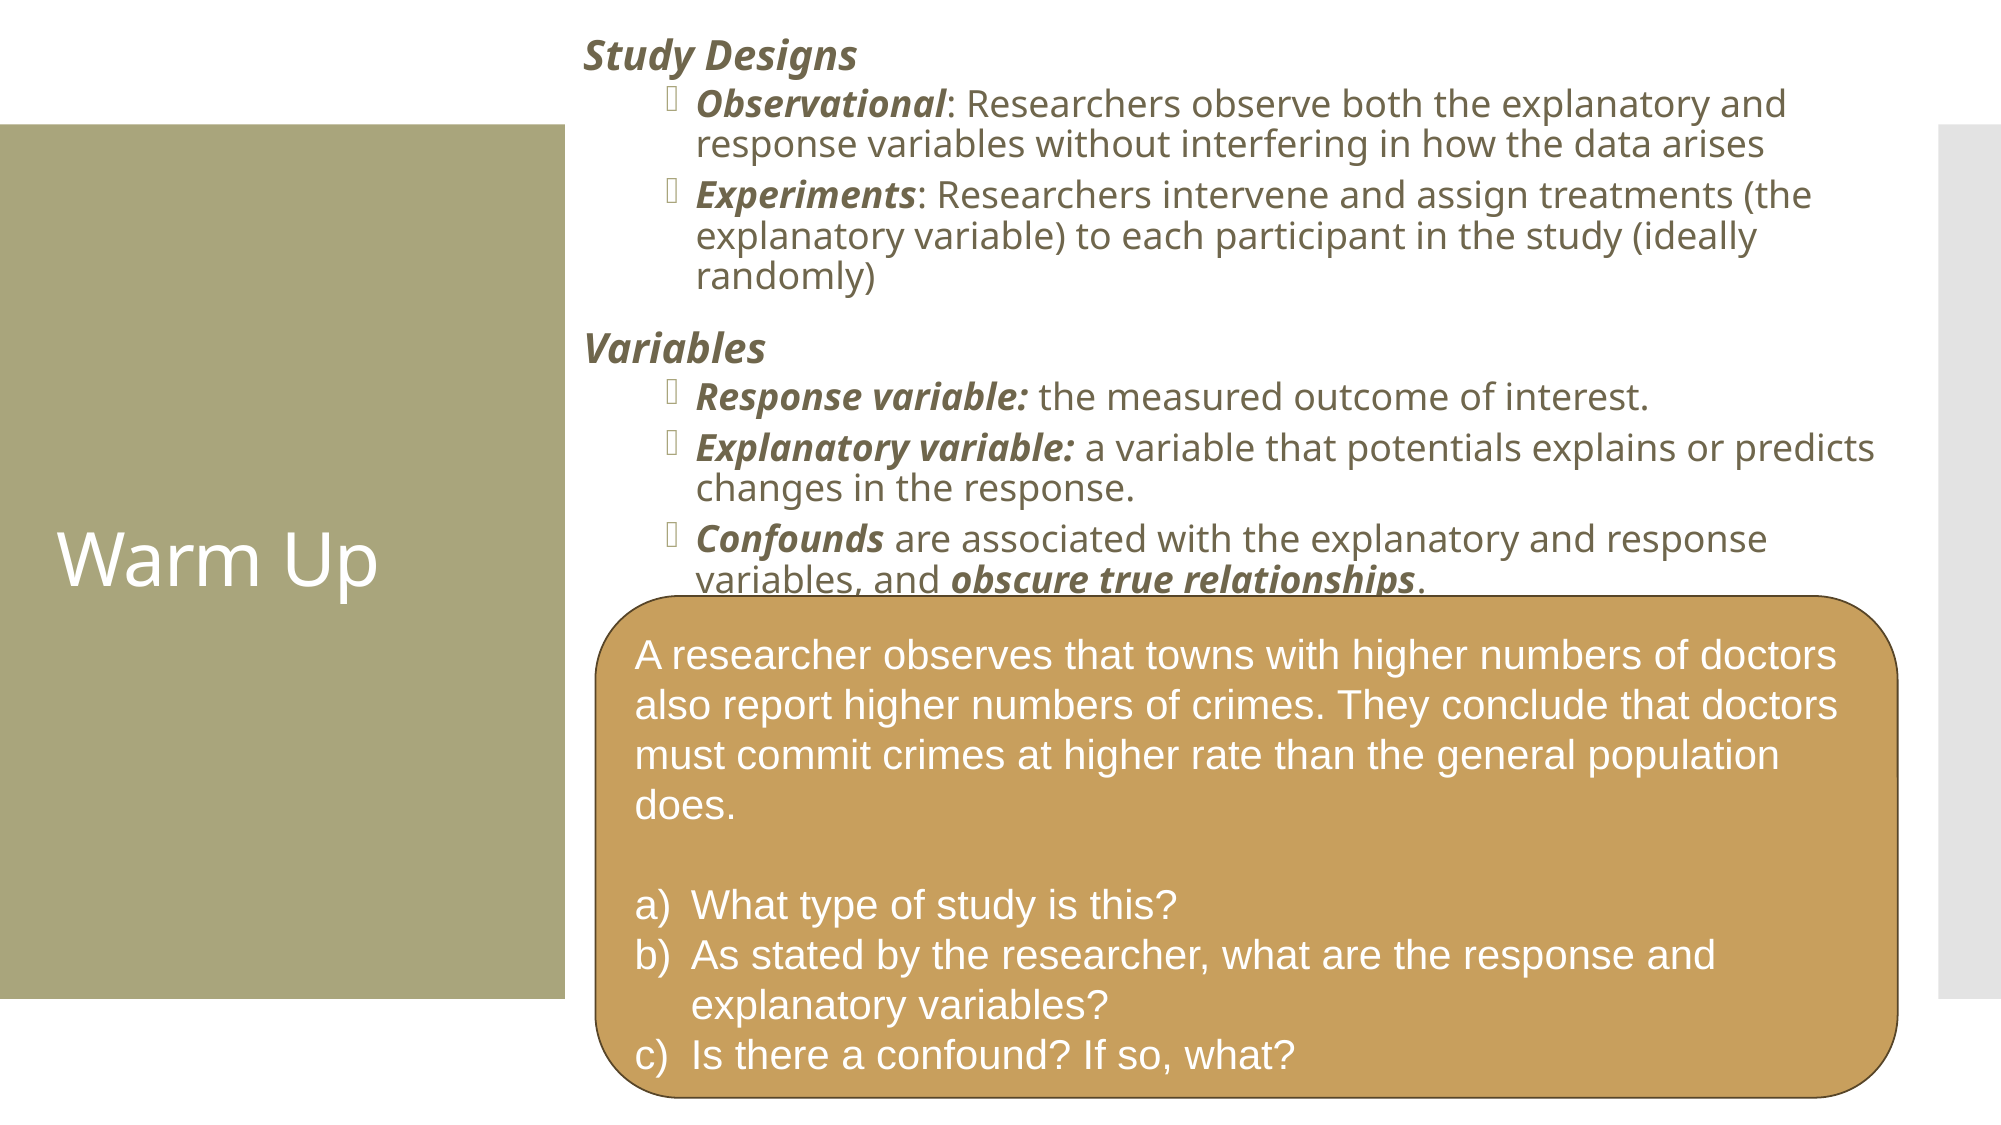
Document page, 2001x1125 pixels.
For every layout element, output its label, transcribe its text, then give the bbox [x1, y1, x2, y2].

text_box A researcher observes that towns with higher numbers of doctors also report higher numbers of crimes. They conclude that doctors must commit crimes at higher rate than the general population does. What type of study is this? As stated by the researcher, what are the response and explanatory variables? Is there a confound? If so, what? [594, 595, 1899, 1099]
title Warm Up [41, 184, 525, 940]
list Study Designs Observational: Researchers observe both the explanatory and response variables without interfering in how the data arises Experiments: Researchers intervene and assign treatments (the explanatory variable) to each participant in the study (ideally randomly) Variables Response variable: the measured outcome of interest. Explanatory variable: a variable that potentials explains or predicts changes in the response. Confounds are associated with the explanatory and response variables, and obscure true relationships. [568, 27, 1925, 982]
